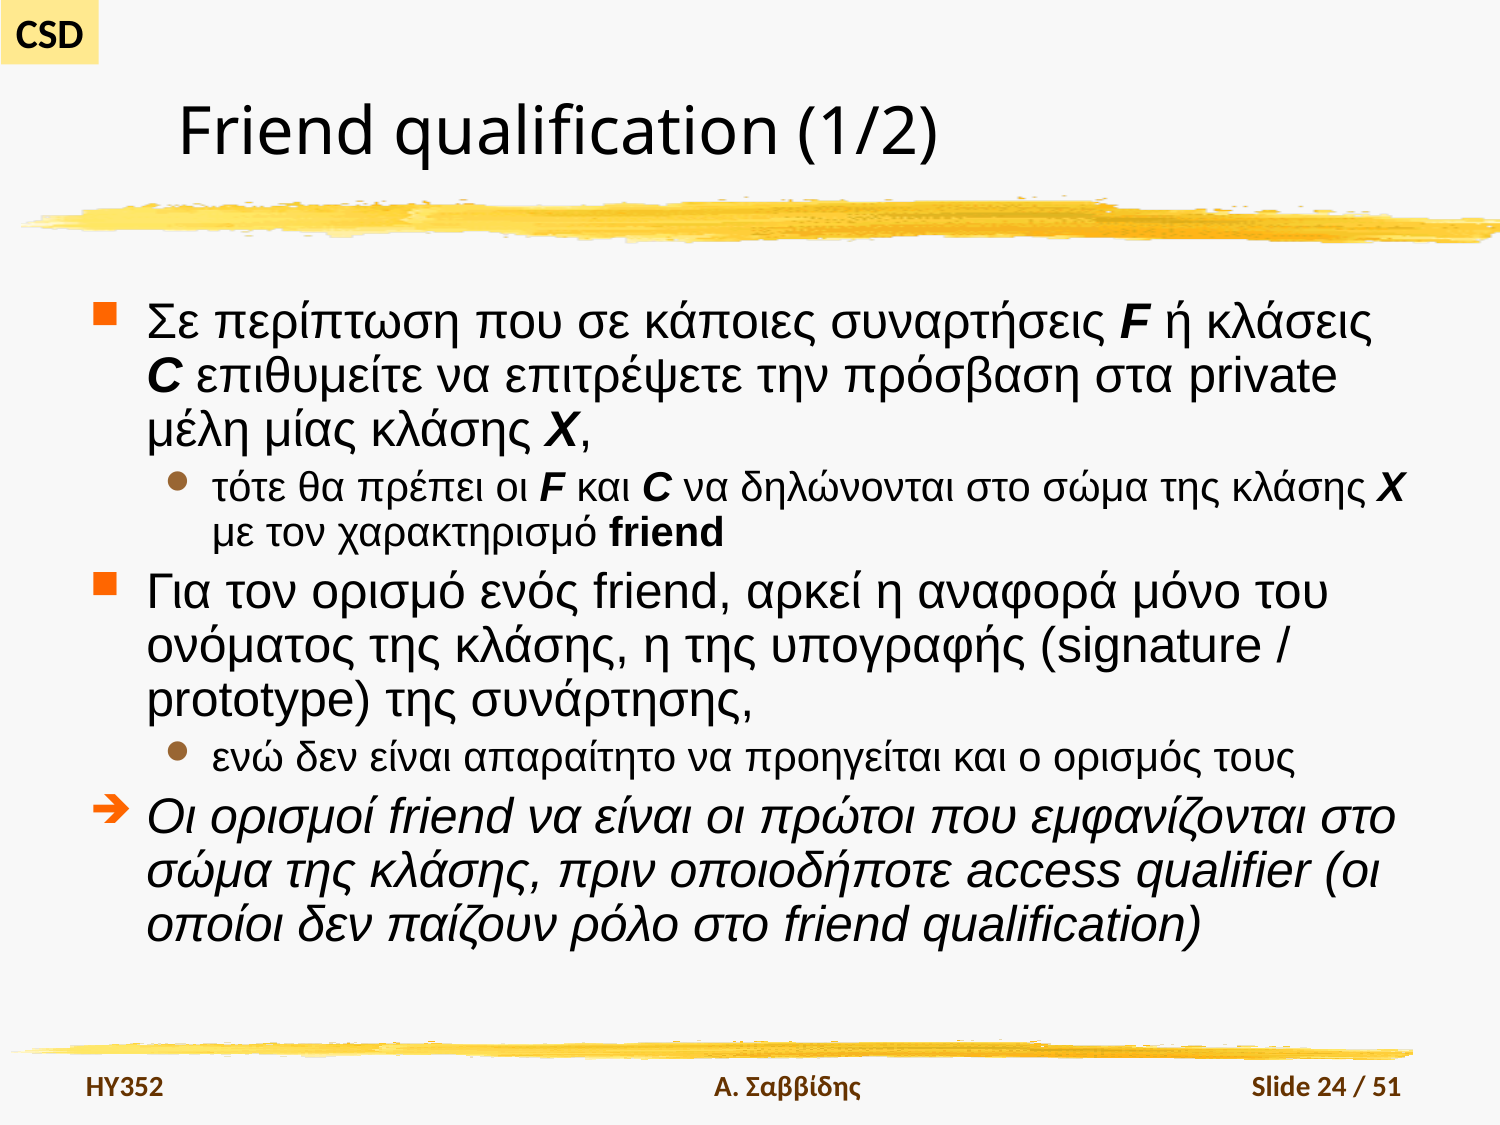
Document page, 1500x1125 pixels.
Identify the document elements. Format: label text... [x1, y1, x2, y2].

picture [1025, 1037, 1104, 1064]
list Σε περίπτωση που σε κάποιες συναρτήσεις F ή κλάσεις C επιθυμείτε να επιτρέψετε την πρόσβαση στα private μέλη μίας κλάσης X, τότε θα πρέπει οι F και C να δηλώνονται στο σώμα της κλάσης Χ με τον χαρακτηρισμό friend Για τον ορισμό ενός friend, αρκεί η αναφορά μόνο του ονόματος της κλάσης, η της υπογραφής (signature / prototype) της συνάρτησης, ενώ δεν είναι απαραίτητο να προηγείται και ο ορισμός τους Οι ορισμοί friend να είναι οι πρώτοι που εμφανίζονται στο σώμα της κλάσης, πριν οποιοδήποτε access qualifier (οι οποίοι δεν παίζουν ρόλο στο friend qualification) [75, 287, 1438, 1013]
title Friend qualification (1/2) [162, 24, 1500, 175]
picture [400, 1037, 549, 1064]
slide_number HY352 [70, 1034, 400, 1110]
picture [21, 190, 1500, 254]
slide_number Slide 24 / 51 [1104, 1034, 1417, 1110]
picture [11, 1037, 70, 1064]
footer Α. Σαββίδης [549, 1034, 1025, 1110]
